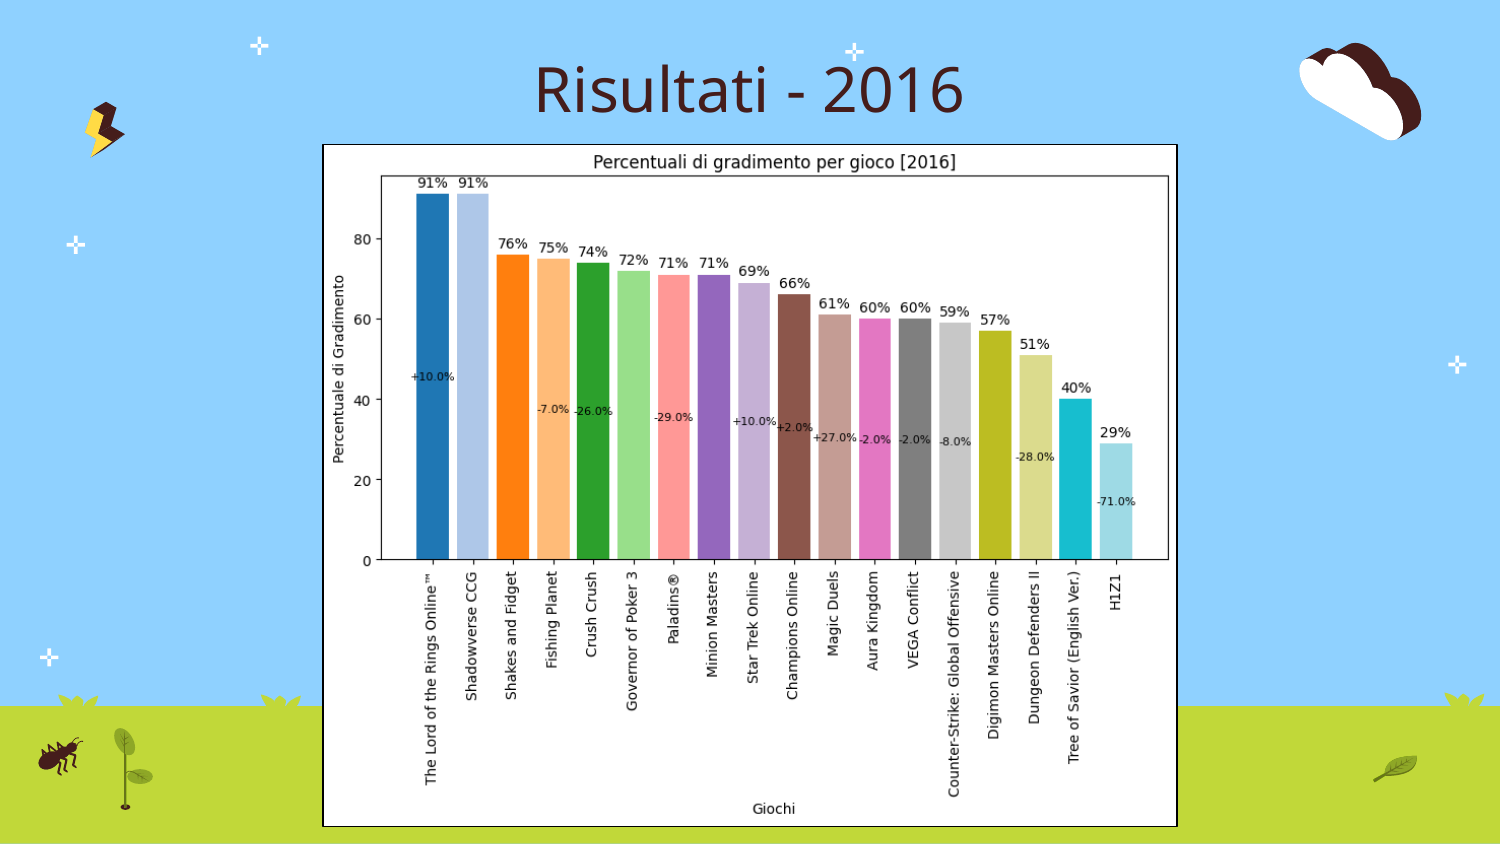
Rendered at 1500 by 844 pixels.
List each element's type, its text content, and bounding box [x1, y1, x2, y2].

picture [323, 144, 1177, 827]
title Risultati - 2016 [213, 40, 1287, 135]
